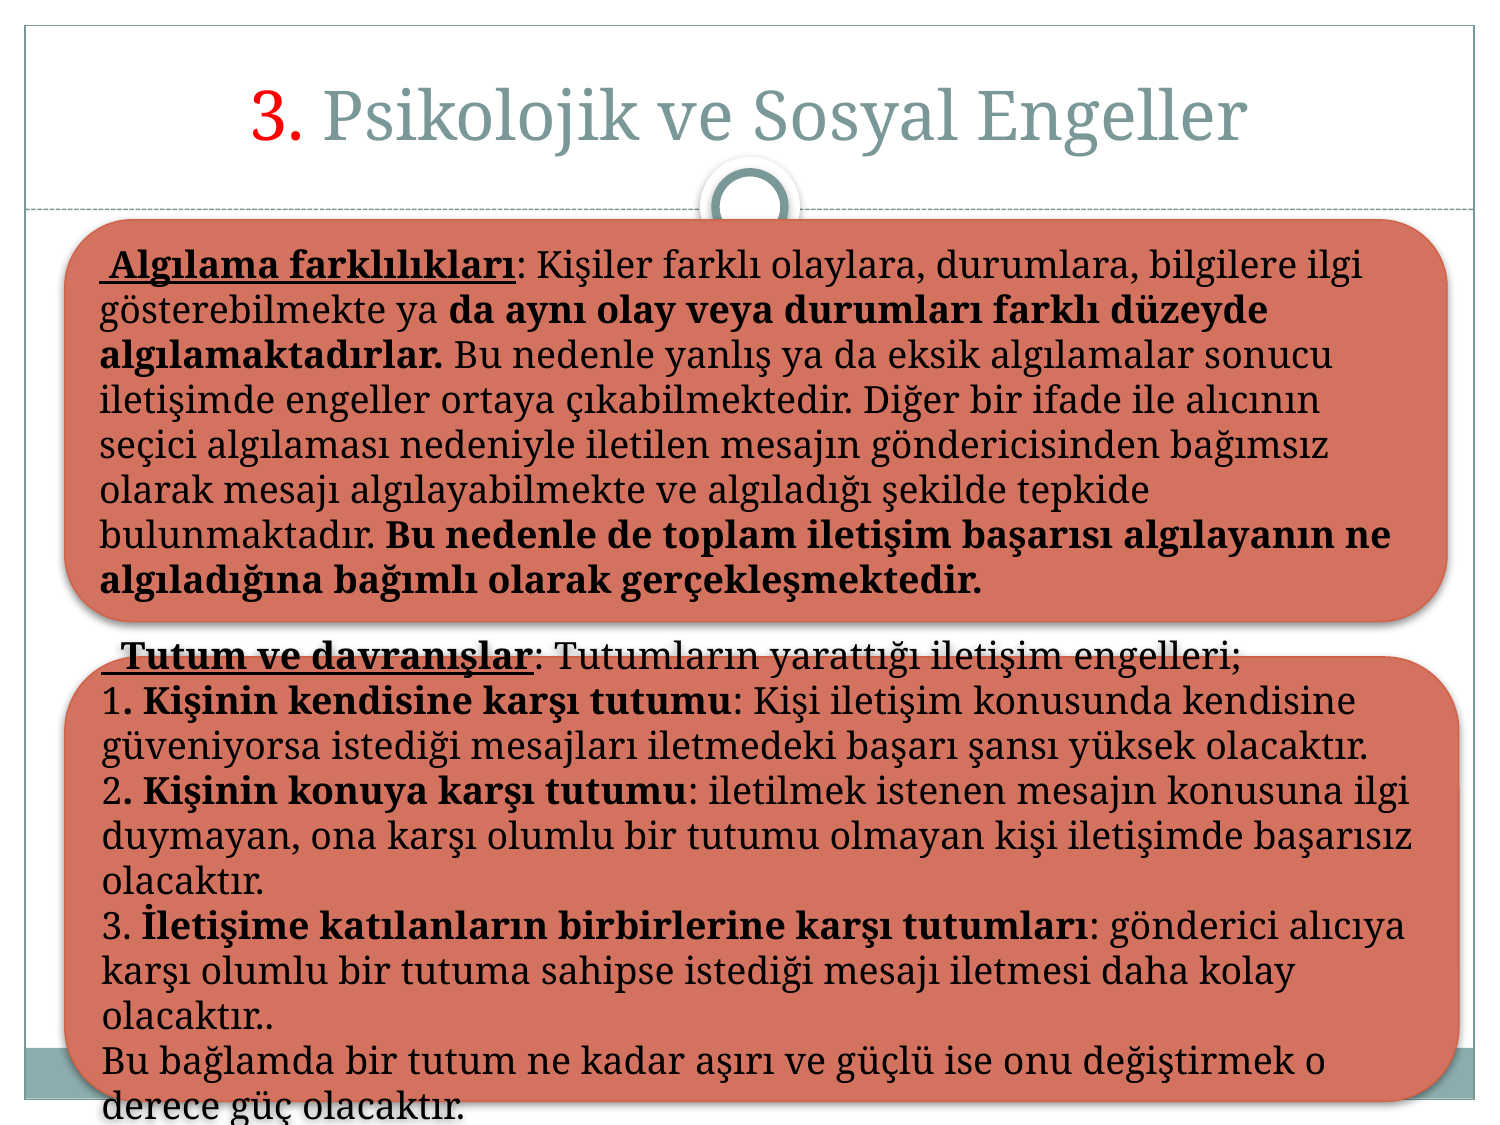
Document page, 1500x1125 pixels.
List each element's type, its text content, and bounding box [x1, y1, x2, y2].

text_box Tutum ve davranışlar: Tutumların yarattığı iletişim engelleri; 1. Kişinin kendisine karşı tutumu: Kişi iletişim konusunda kendisine güveniyorsa istediği mesajları iletmedeki başarı şansı yüksek olacaktır. 2. Kişinin konuya karşı tutumu: iletilmek istenen mesajın konusuna ilgi duymayan, ona karşı olumlu bir tutumu olmayan kişi iletişimde başarısız olacaktır. 3. İletişime katılanların birbirlerine karşı tutumları: gönderici alıcıya karşı olumlu bir tutuma sahipse istediği mesajı iletmesi daha kolay olacaktır.. Bu bağlamda bir tutum ne kadar aşırı ve güçlü ise onu değiştirmek o derece güç olacaktır. [64, 656, 1460, 1103]
text_box Algılama farklılıkları: Kişiler farklı olaylara, durumlara, bilgilere ilgi gösterebilmekte ya da aynı olay veya durumları farklı düzeyde algılamaktadırlar. Bu nedenle yanlış ya da eksik algılamalar sonucu iletişimde engeller ortaya çıkabilmektedir. Diğer bir ifade ile alıcının seçici algılaması nedeniyle iletilen mesajın göndericisinden bağımsız olarak mesajı algılayabilmekte ve algıladığı şekilde tepkide bulunmaktadır. Bu nedenle de toplam iletişim başarısı algılayanın ne algıladığına bağımlı olarak gerçekleşmektedir. [64, 219, 1448, 623]
title 3. Psikolojik ve Sosyal Engeller [49, 37, 1450, 162]
